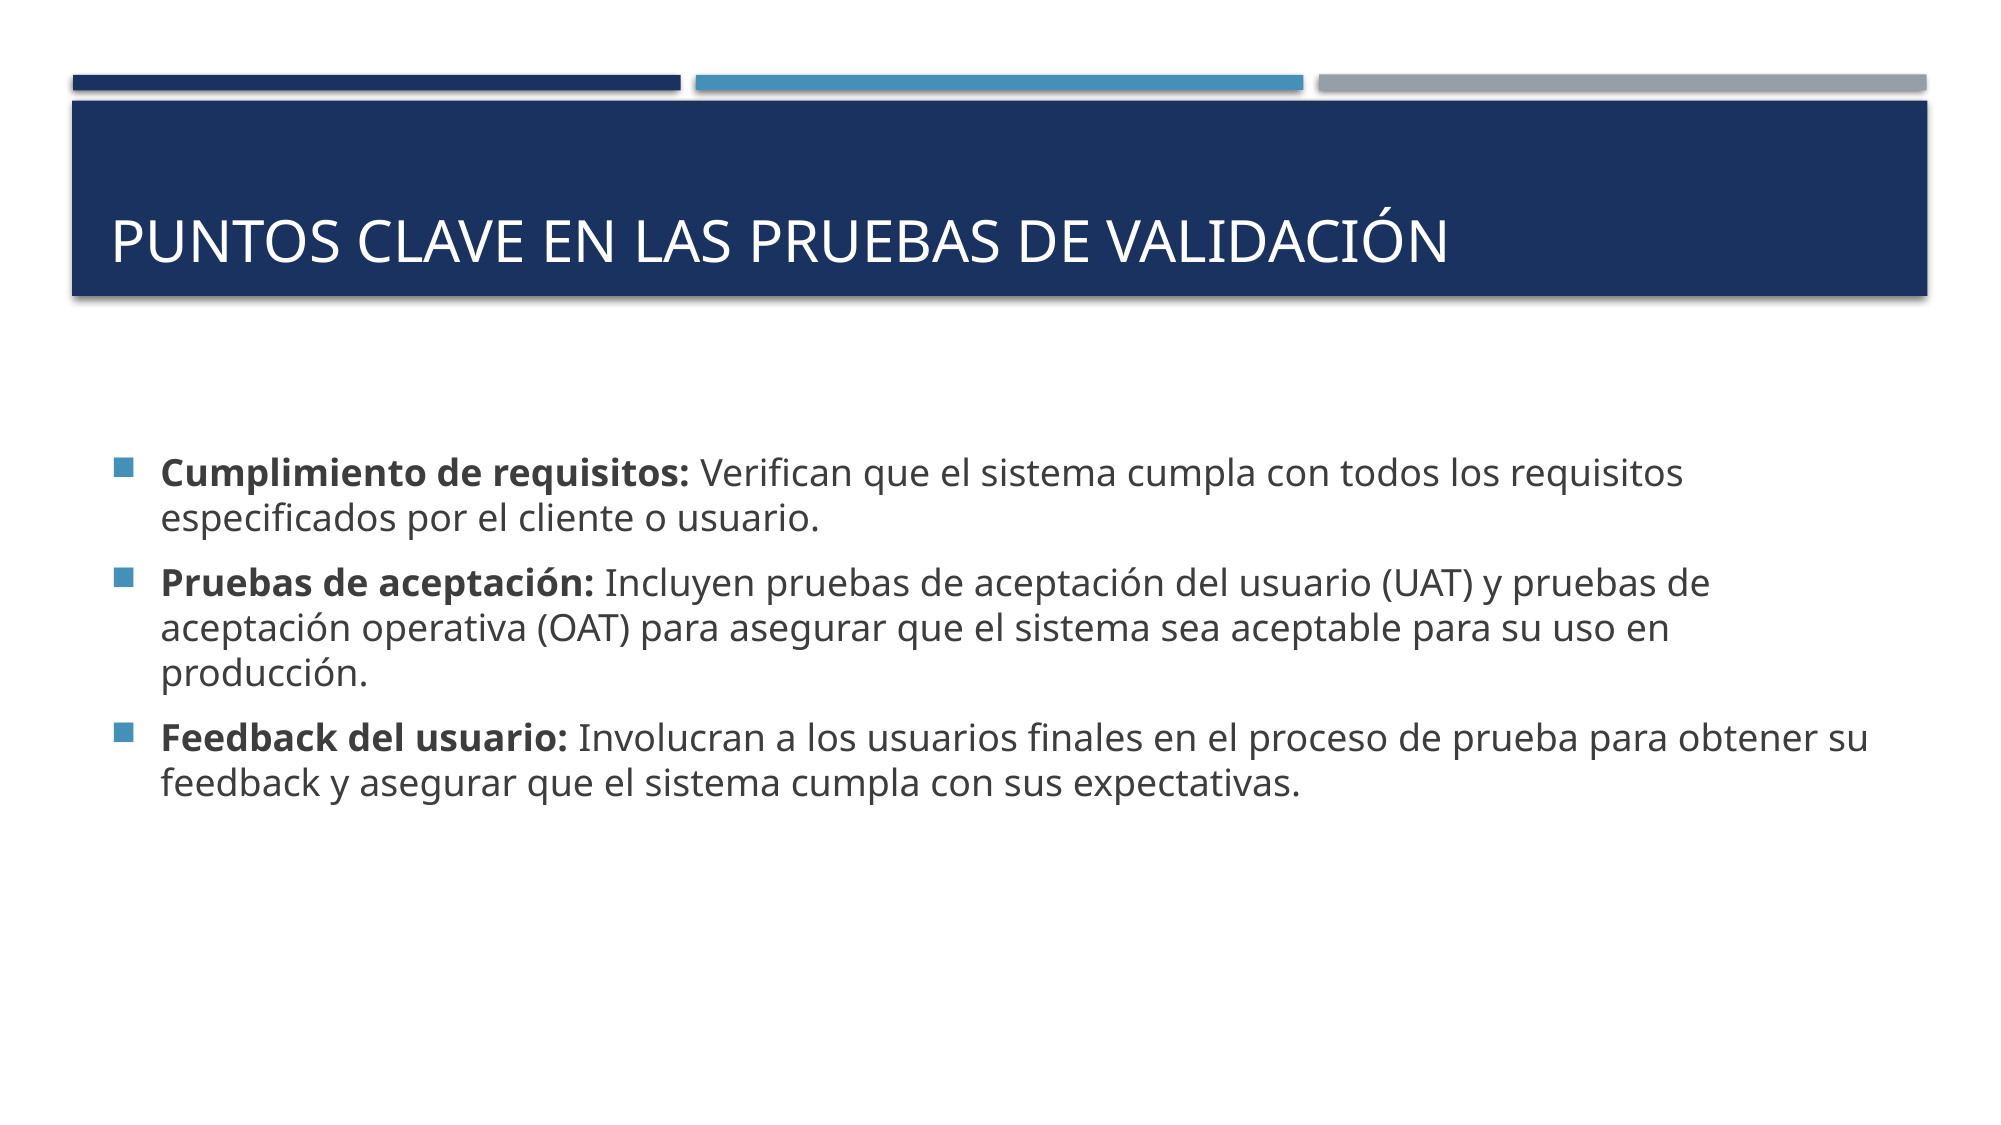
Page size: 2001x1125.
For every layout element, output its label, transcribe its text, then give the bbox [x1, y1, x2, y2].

list Cumplimiento de requisitos: Verifican que el sistema cumpla con todos los requisitos especificados por el cliente o usuario. Pruebas de aceptación: Incluyen pruebas de aceptación del usuario (UAT) y pruebas de aceptación operativa (OAT) para asegurar que el sistema sea aceptable para su uso en producción. Feedback del usuario: Involucran a los usuarios finales en el proceso de prueba para obtener su feedback y asegurar que el sistema cumpla con sus expectativas. [95, 357, 1905, 962]
title Puntos clave en las pruebas de validación [95, 115, 1905, 282]
